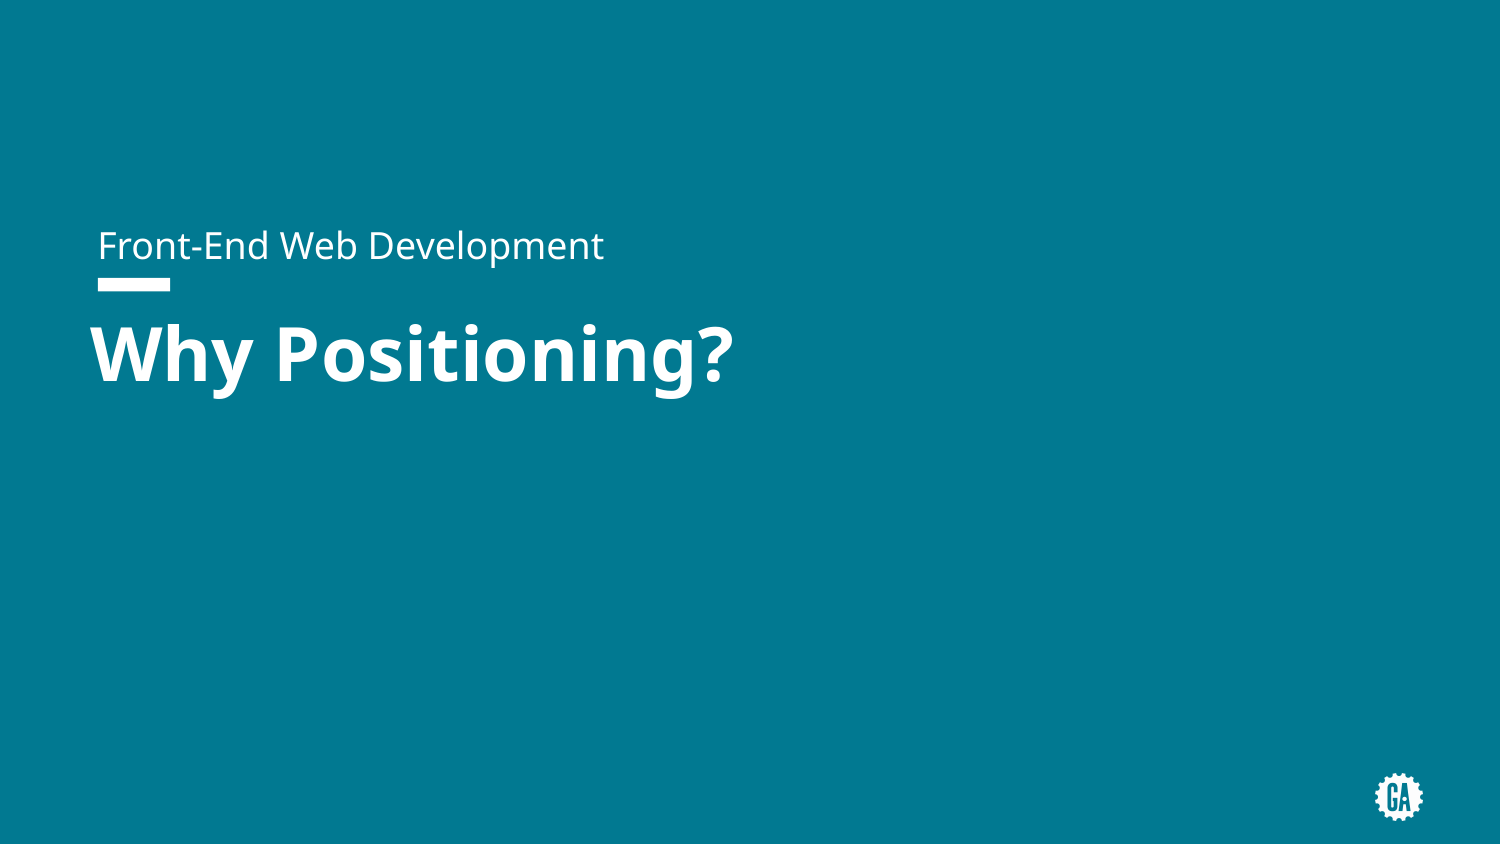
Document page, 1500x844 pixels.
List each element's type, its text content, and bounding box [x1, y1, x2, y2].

picture [1351, 749, 1447, 844]
subtitle Front-End Web Development [82, 200, 1306, 268]
title Why Positioning? [75, 291, 1314, 553]
